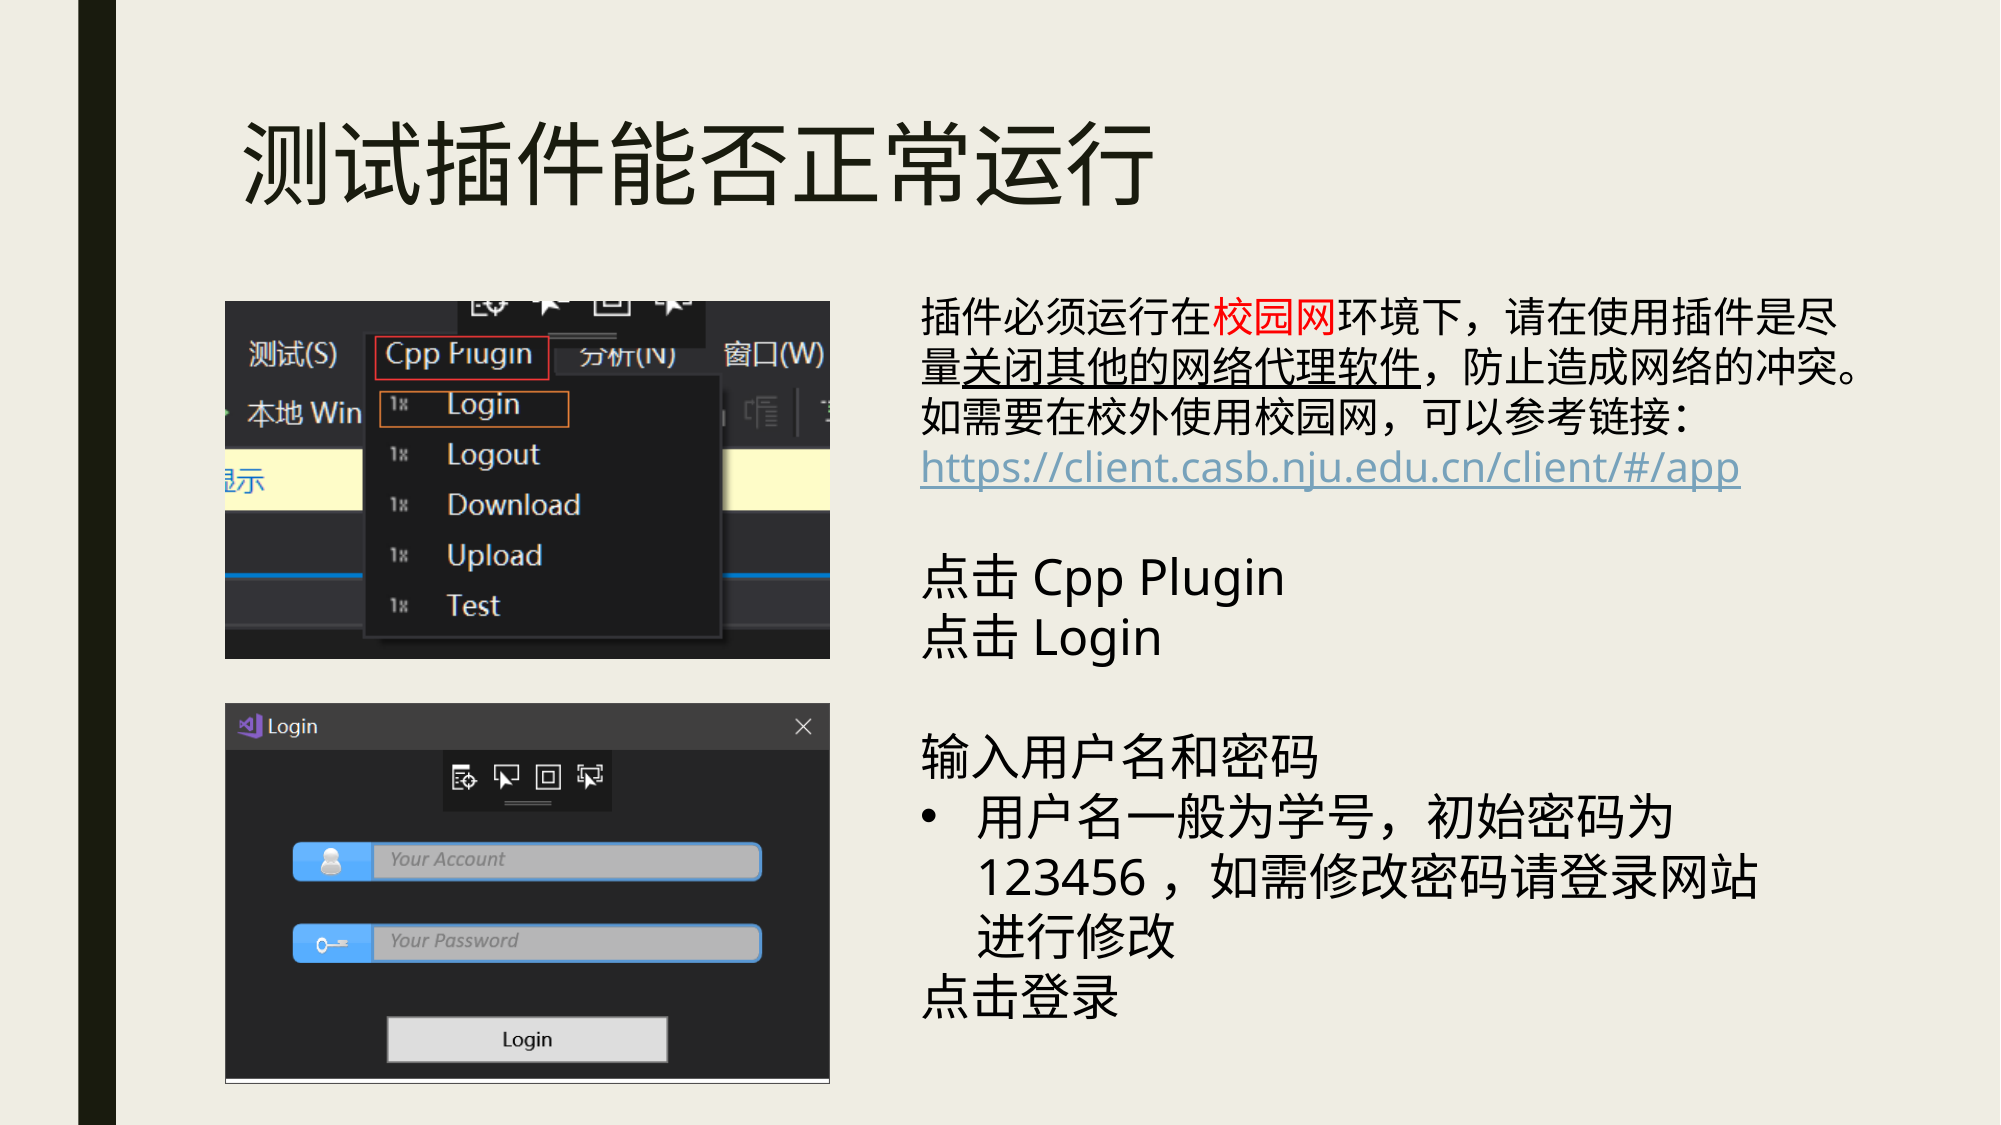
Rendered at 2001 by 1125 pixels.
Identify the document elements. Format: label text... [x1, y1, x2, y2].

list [224, 301, 830, 660]
picture [224, 703, 830, 1085]
title 测试插件能否正常运行 [225, 112, 1800, 357]
text_box 点击Cpp Plugin 点击Login 输入用户名和密码 用户名一般为学号，初始密码为123456，如需修改密码请登录网站进行修改 点击登录 [905, 537, 1789, 1033]
text_box 插件必须运行在校园网环境下，请在使用插件是尽量关闭其他的网络代理软件，防止造成网络的冲突。 如需要在校外使用校园网，可以参考链接：https://client.casb.nju.edu.cn/client/#/app [905, 283, 1868, 505]
